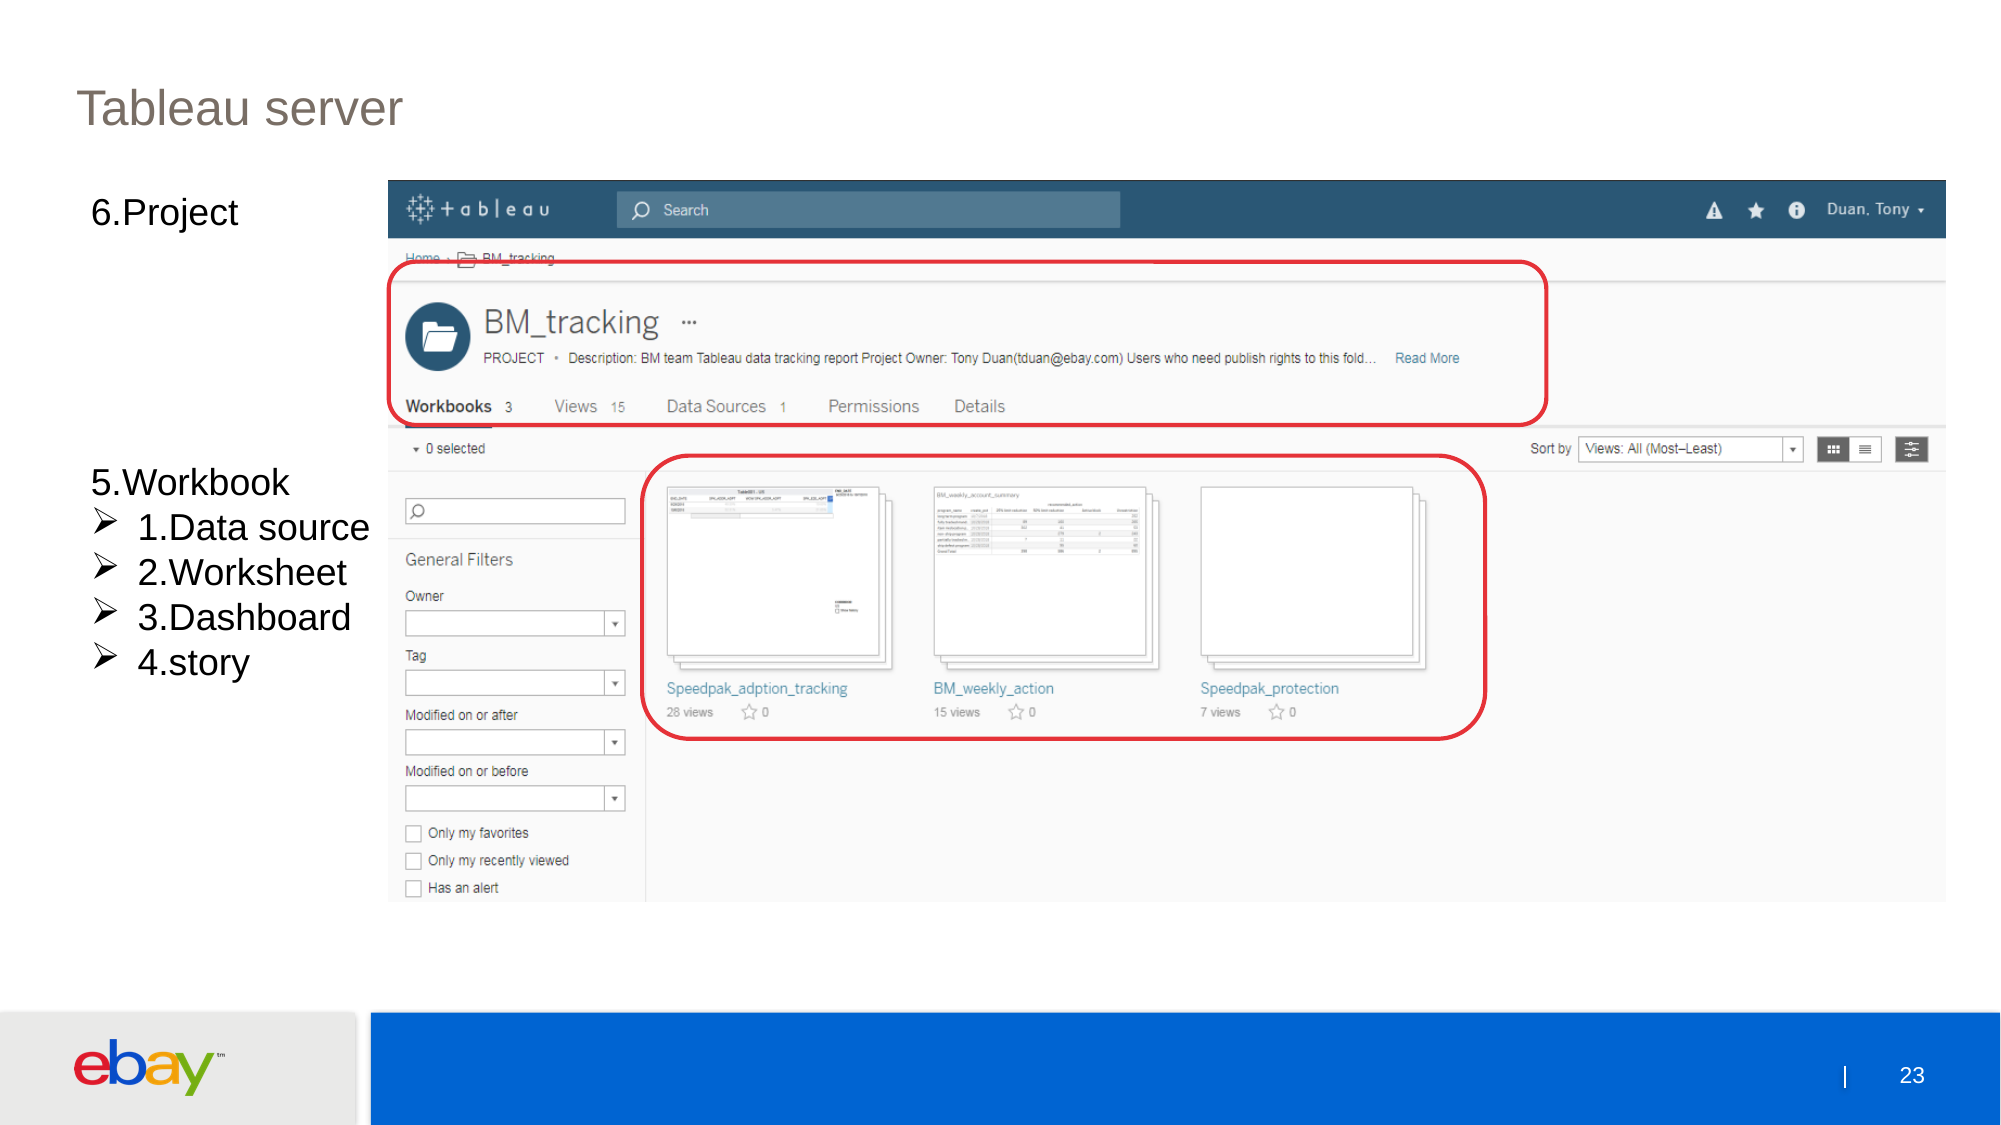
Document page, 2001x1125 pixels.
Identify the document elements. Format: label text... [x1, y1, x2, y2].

title Tableau server [76, 75, 1925, 180]
text_box 6.Project 5.Workbook 1.Data source 2.Worksheet 3.Dashboard 4.story [76, 180, 547, 1006]
picture [74, 1039, 225, 1096]
picture [388, 180, 1946, 902]
slide_number 23 [1845, 1046, 1925, 1088]
